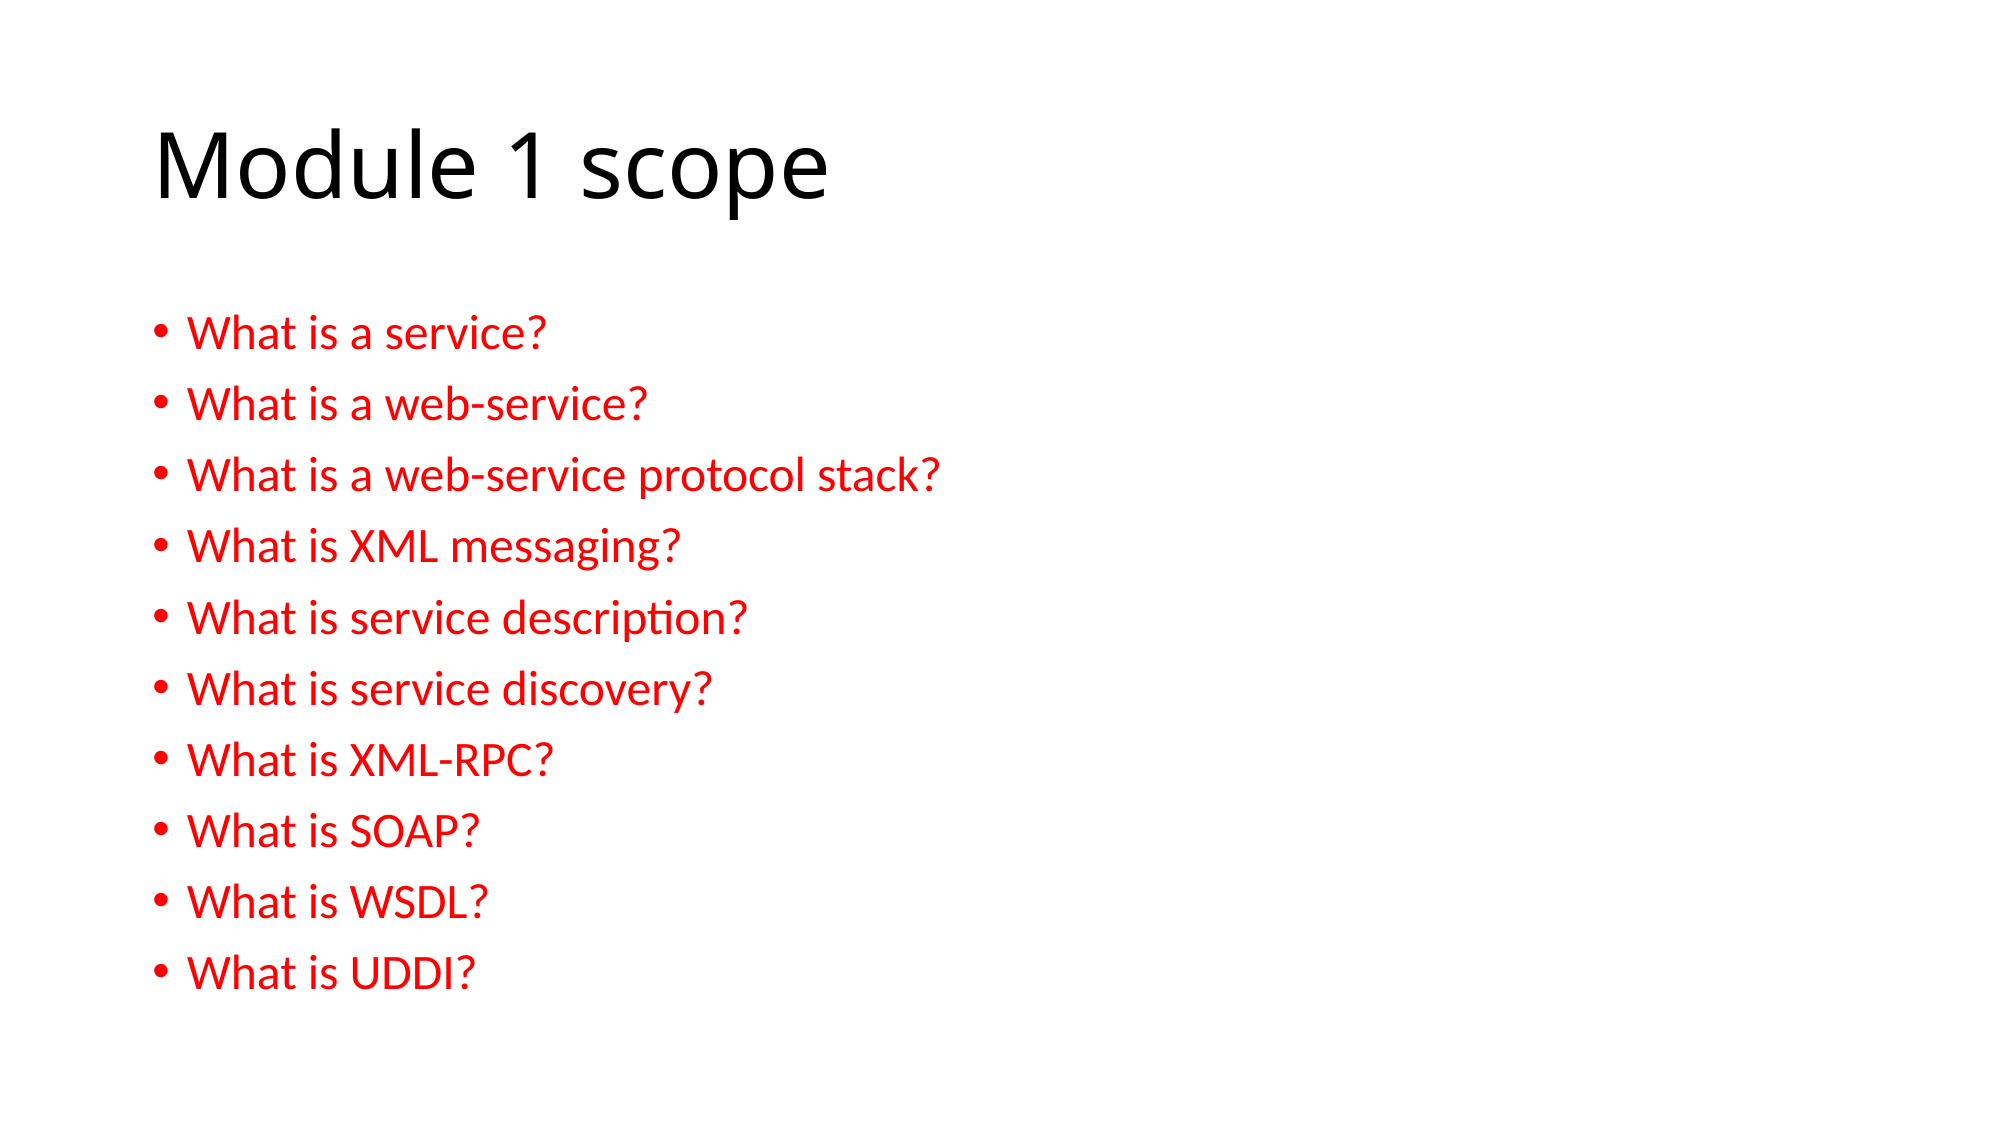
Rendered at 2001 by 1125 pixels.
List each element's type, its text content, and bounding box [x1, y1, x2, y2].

list What is a service? What is a web-service? What is a web-service protocol stack? What is XML messaging? What is service description? What is service discovery? What is XML-RPC? What is SOAP? What is WSDL? What is UDDI? [137, 299, 1863, 1014]
title Module 1 scope [137, 59, 1863, 278]
